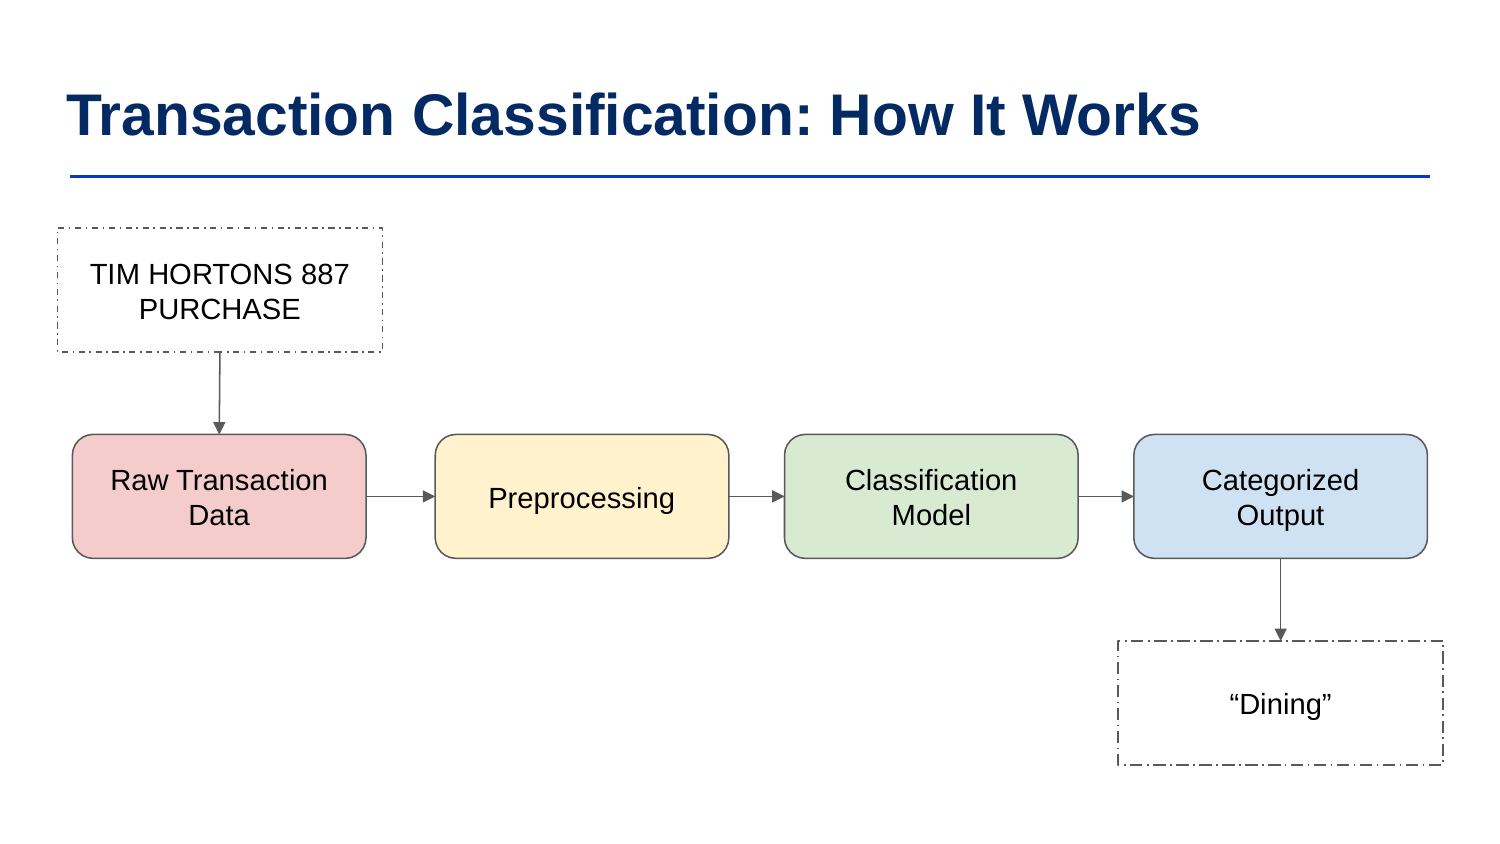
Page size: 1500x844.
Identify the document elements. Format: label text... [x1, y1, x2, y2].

text_box Raw Transaction Data [72, 434, 367, 559]
text_box “Dining” [1118, 640, 1444, 765]
text_box Preprocessing [435, 434, 729, 559]
text_box TIM HORTONS 887 PURCHASE [57, 228, 383, 352]
text_box Categorized Output [1133, 434, 1428, 559]
title Transaction Classification: How It Works [51, 61, 1449, 156]
text_box Classification Model [784, 434, 1079, 559]
